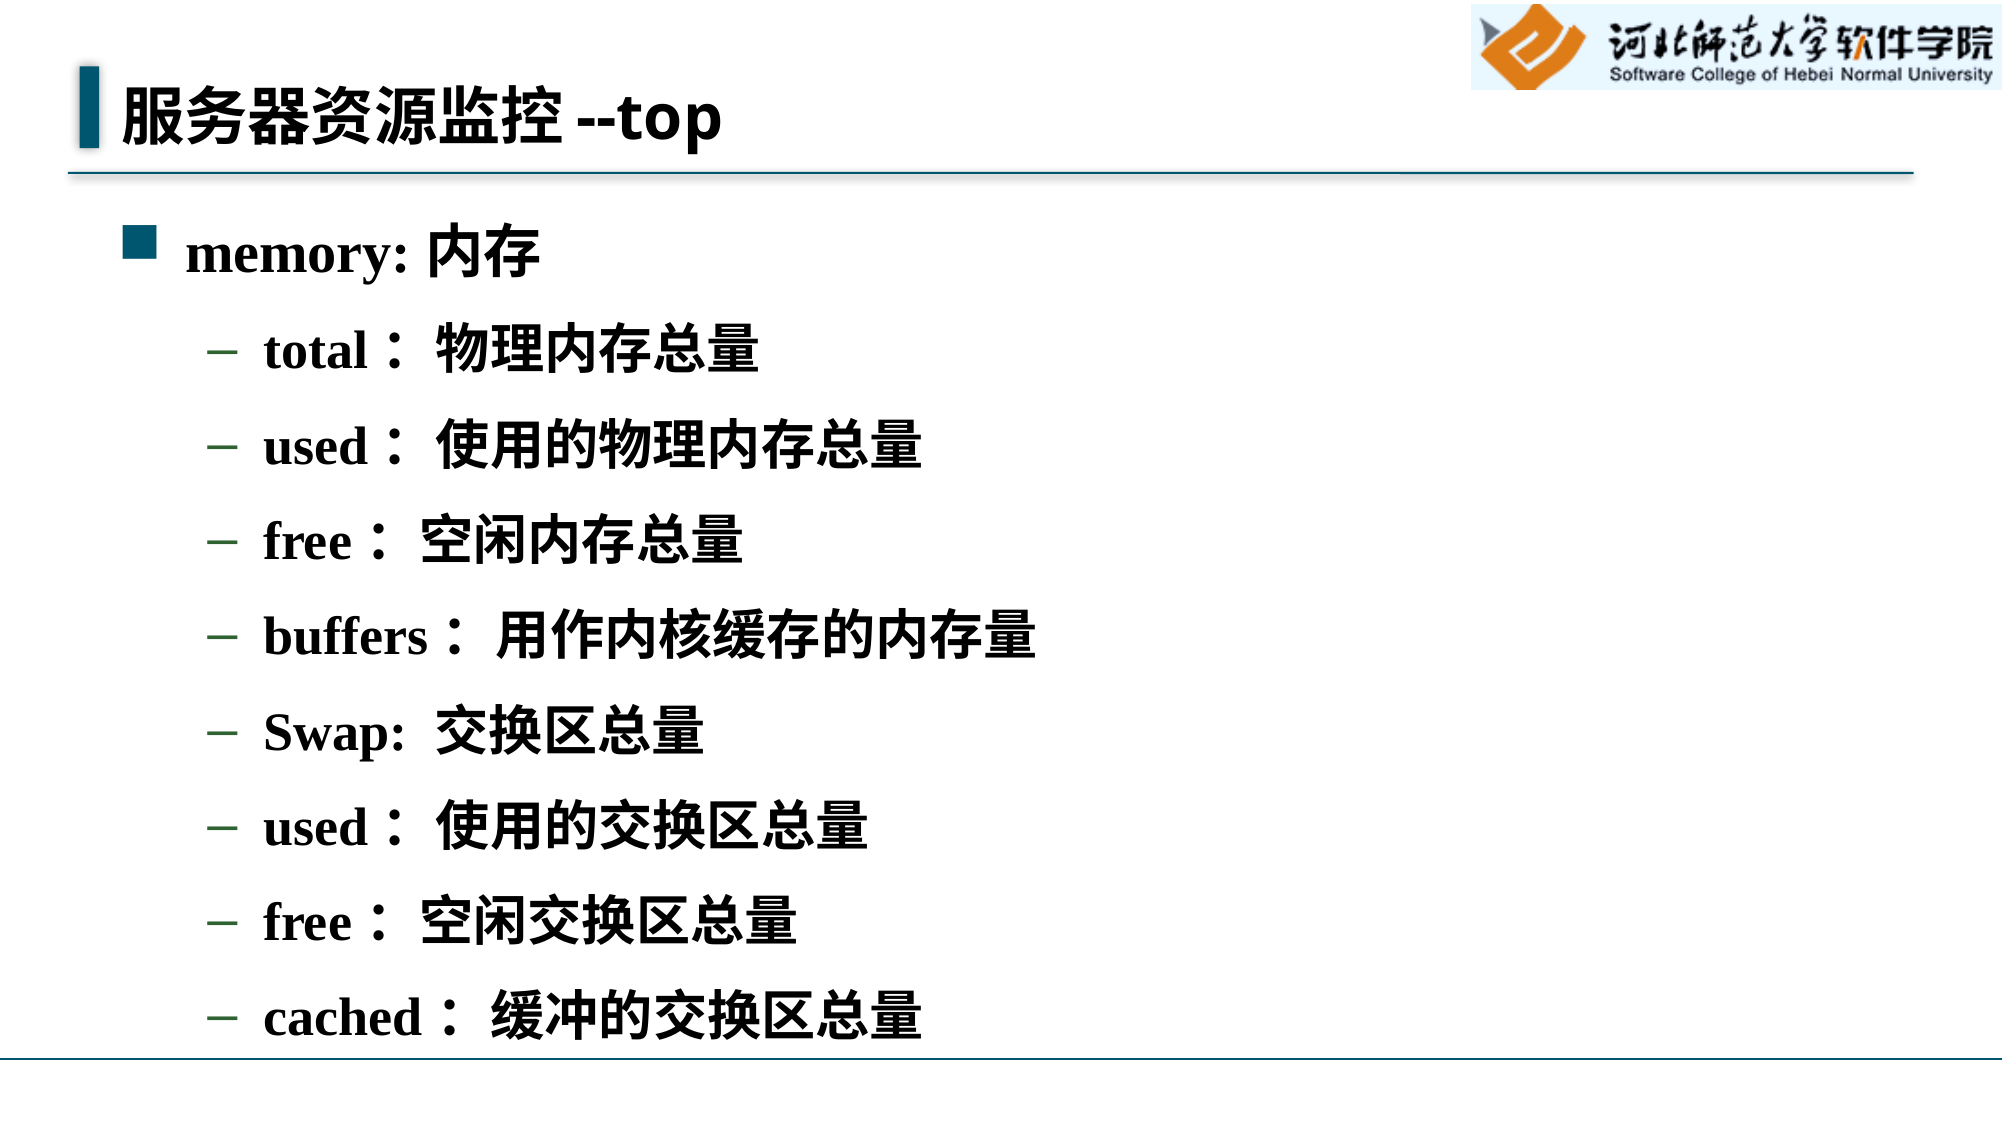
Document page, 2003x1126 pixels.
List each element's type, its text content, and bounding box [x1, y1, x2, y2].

list memory:内存 total：物理内存总量 used：使用的物理内存总量 free：空闲内存总量 buffers：用作内核缓存的内存量 Swap: 交换区总量 used：使用的交换区总量 free：空闲交换区总量 cached：缓冲的交换区总量 [99, 184, 1903, 1012]
picture [1471, 4, 2002, 90]
title 服务器资源监控--top [103, 66, 1462, 162]
